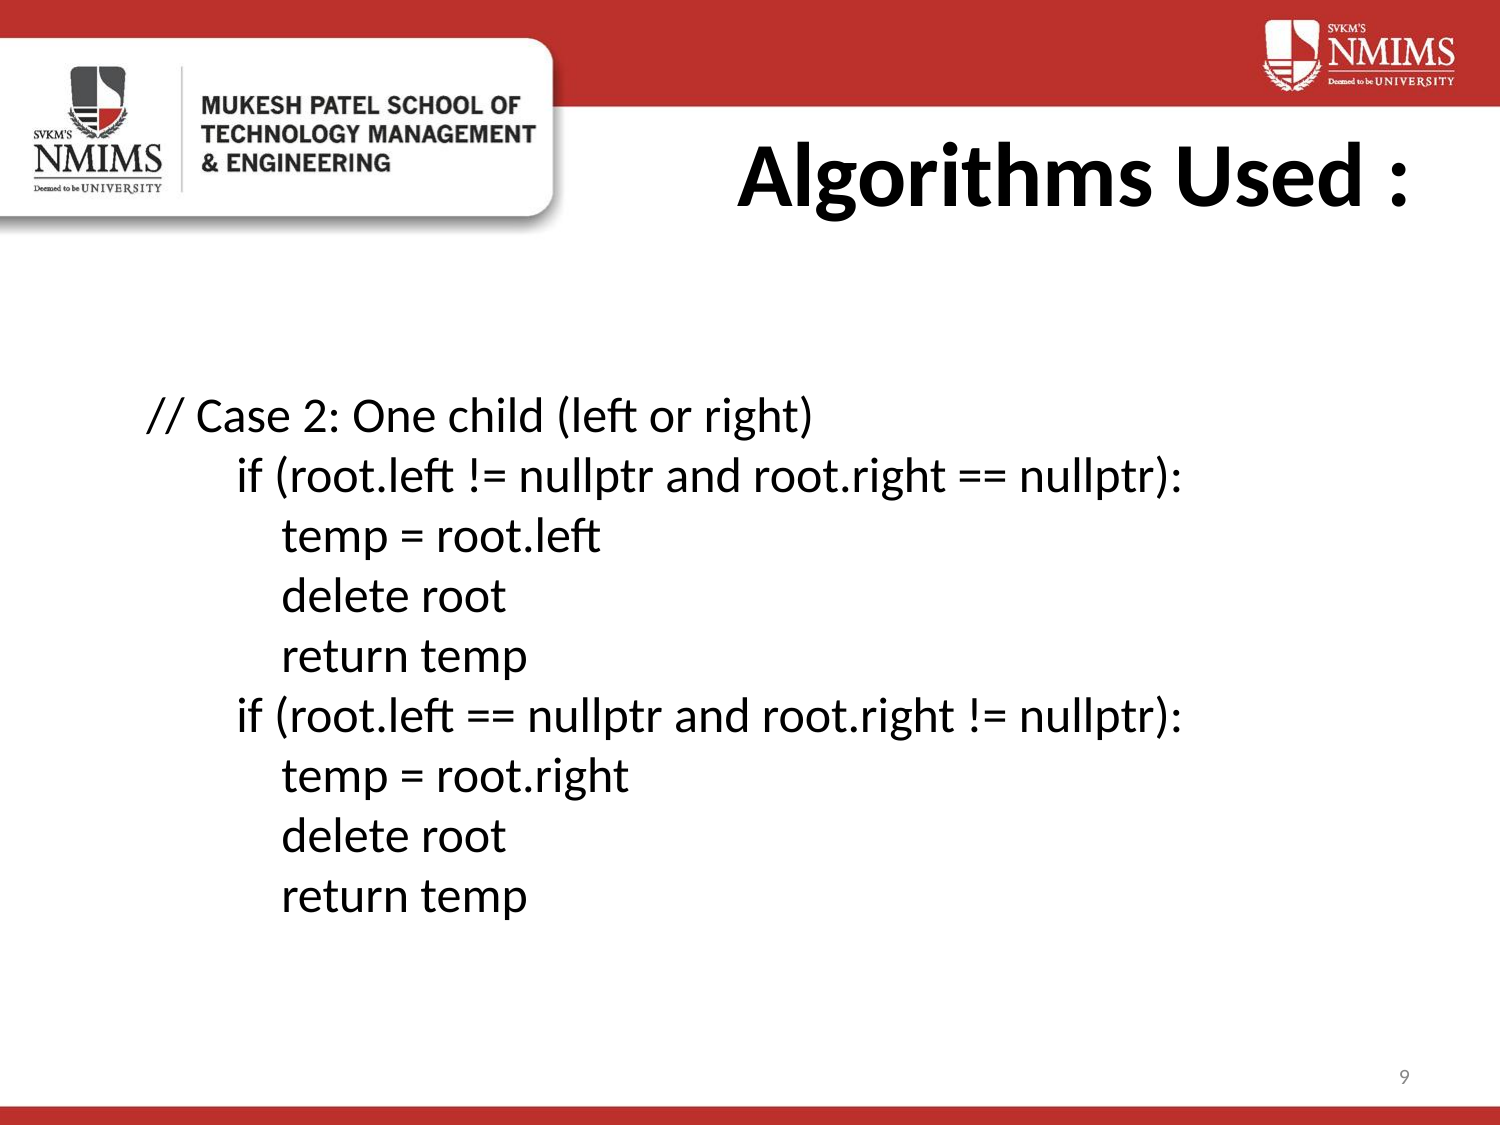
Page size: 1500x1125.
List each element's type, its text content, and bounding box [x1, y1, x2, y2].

title Algorithms Used : [399, 94, 1500, 245]
list // Case 2: One child (left or right) if (root.left != nullptr and root.right == nullptr): temp = root.left delete root return temp if (root.left == nullptr and root.right != nullptr): temp = root.right delete root return temp [75, 375, 1425, 1076]
picture [0, 0, 1500, 1125]
slide_number 9 [1074, 1045, 1425, 1106]
